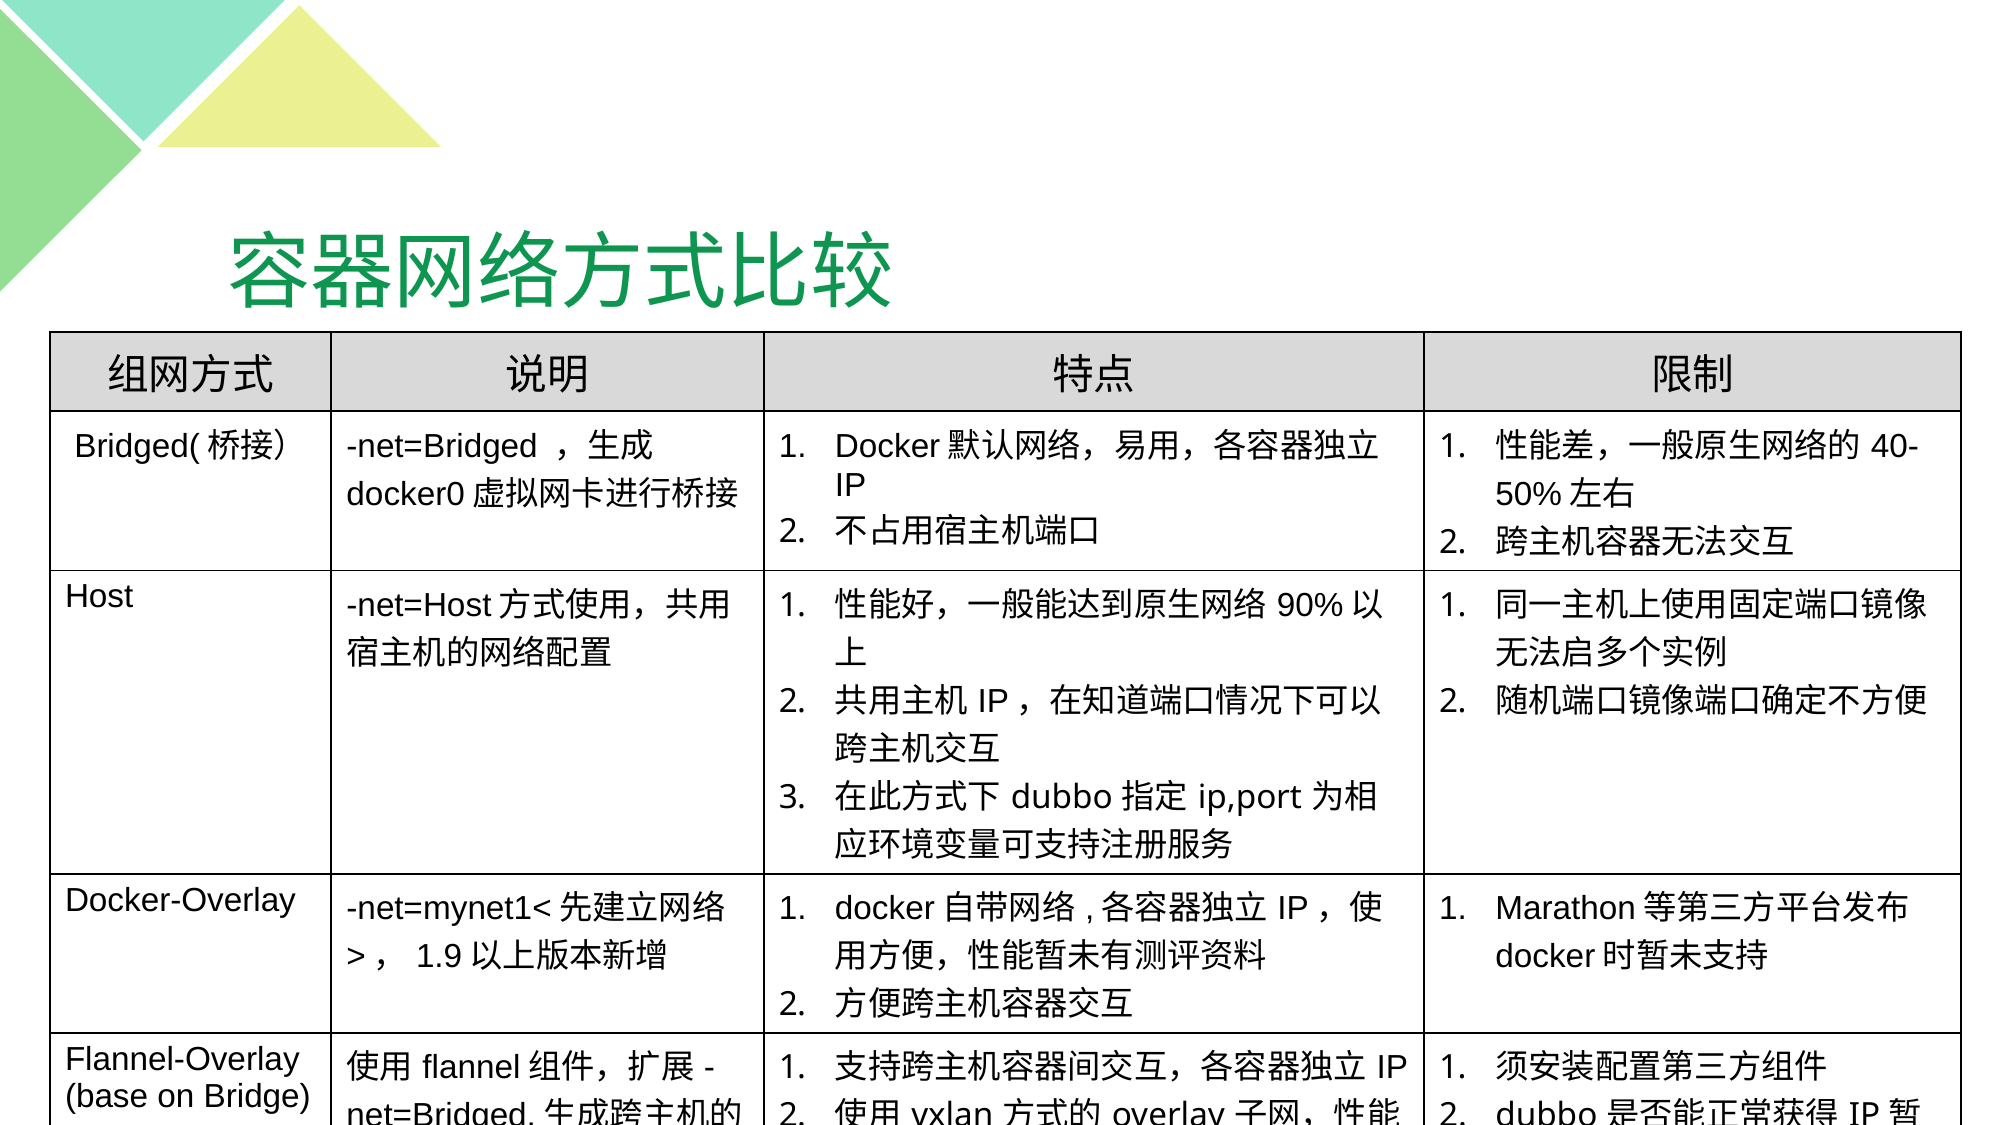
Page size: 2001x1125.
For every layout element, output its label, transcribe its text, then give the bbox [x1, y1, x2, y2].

table_cell 性能差，一般原生网络的40-50%左右 跨主机容器无法交互 [1425, 412, 1960, 570]
table_header 特点 [765, 333, 1423, 410]
table_header 说明 [332, 333, 763, 410]
table_cell Host [51, 571, 330, 873]
table_cell 使用flannel组件，扩展-net=Bridged,生成跨主机的overlay子网 [332, 1034, 763, 1125]
table_cell docker自带网络,各容器独立IP，使用方便，性能暂未有测评资料 方便跨主机容器交互 [765, 875, 1423, 1032]
table_cell 性能好，一般能达到原生网络90%以上 共用主机IP，在知道端口情况下可以跨主机交互 在此方式下dubbo指定ip,port为相应环境变量可支持注册服务 [765, 571, 1423, 873]
table_cell -net=Host方式使用，共用宿主机的网络配置 [332, 571, 763, 873]
table_cell Docker默认网络，易用，各容器独立IP 不占用宿主机端口 [765, 412, 1423, 570]
table_cell 须安装配置第三方组件 dubbo是否能正常获得IP暂未测试 [1425, 1034, 1960, 1125]
title 容器网络方式比较 [212, 208, 1851, 327]
table_cell Marathon等第三方平台发布docker时暂未支持 [1425, 875, 1960, 1032]
table_header 组网方式 [51, 333, 330, 410]
table_cell -net=mynet1<先建立网络>，1.9以上版本新增 [332, 875, 763, 1032]
table_cell 同一主机上使用固定端口镜像无法启多个实例 随机端口镜像端口确定不方便 [1425, 571, 1960, 873]
table_cell Bridged(桥接） [51, 412, 330, 570]
table_cell Flannel-Overlay (base on Bridge) [51, 1034, 330, 1125]
table_cell -net=Bridged ，生成docker0虚拟网卡进行桥接 [332, 412, 763, 570]
table_cell 支持跨主机容器间交互，各容器独立IP 使用vxlan方式的overlay子网，性能上能达到原生网络的85%左右 主流容器管理平台支持良好 [765, 1034, 1423, 1125]
table_header 限制 [1425, 333, 1960, 410]
table_cell Docker-Overlay [51, 875, 330, 1032]
